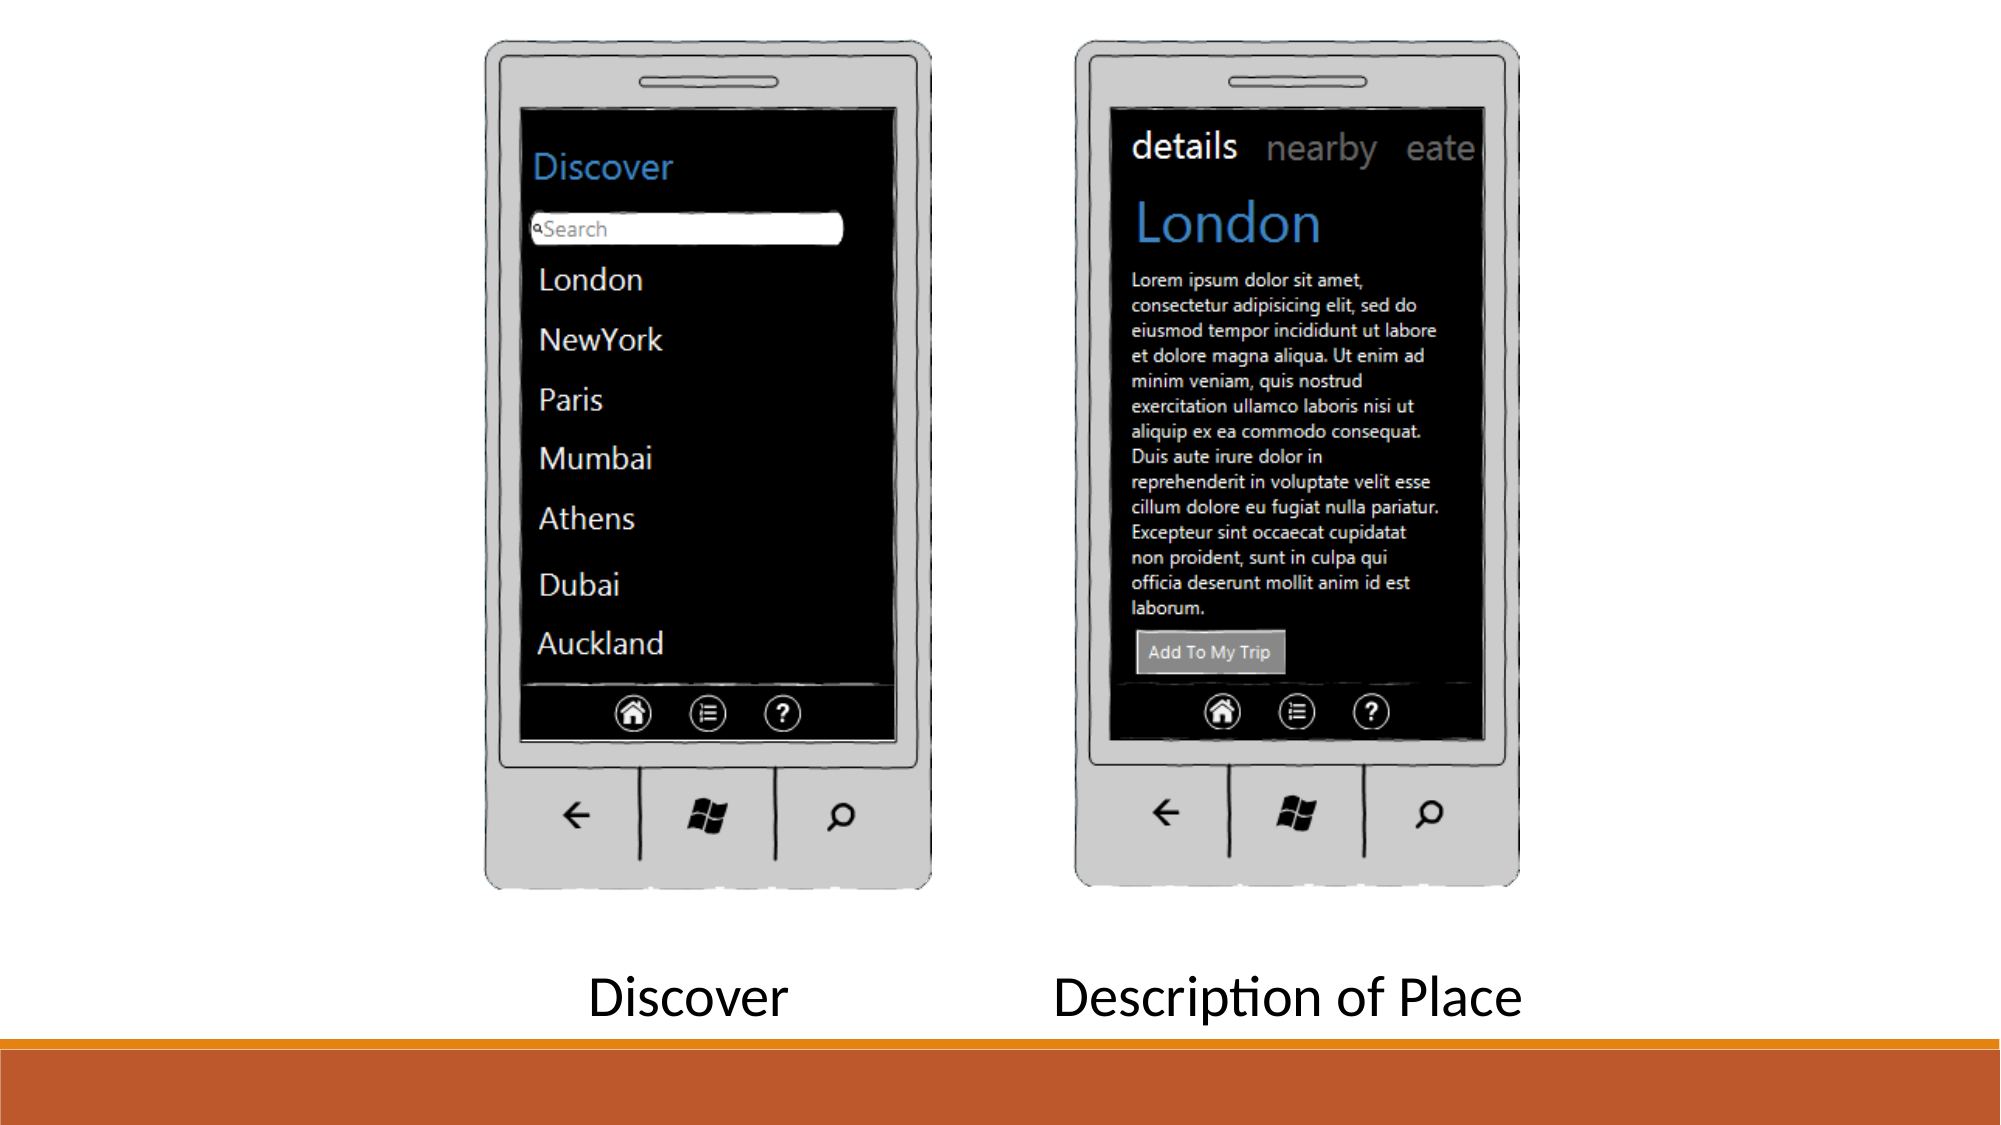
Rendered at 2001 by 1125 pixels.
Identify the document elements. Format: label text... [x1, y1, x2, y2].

picture [1071, 36, 1521, 893]
picture [481, 36, 932, 896]
text_box Description of Place [1038, 915, 1553, 1036]
text_box Discover [573, 915, 840, 1036]
